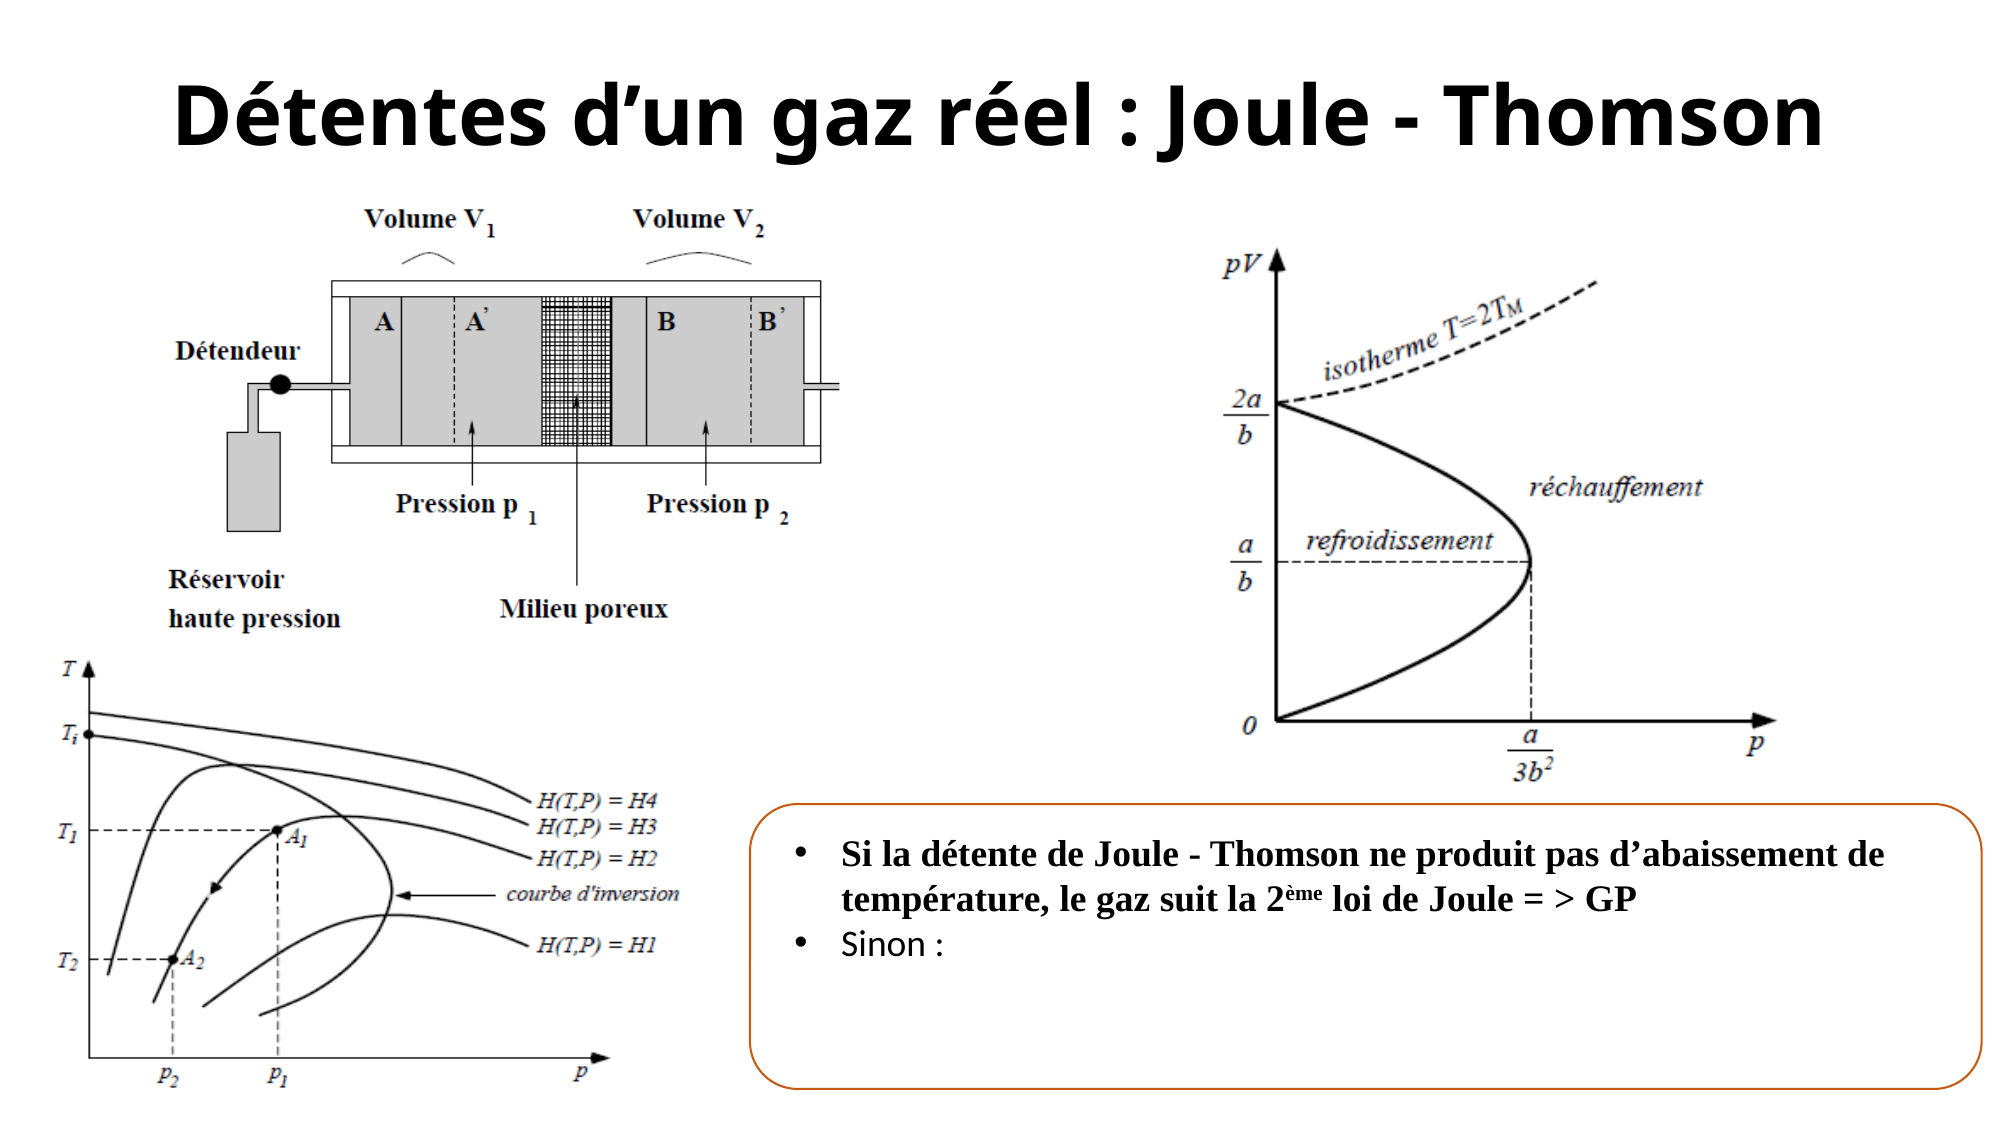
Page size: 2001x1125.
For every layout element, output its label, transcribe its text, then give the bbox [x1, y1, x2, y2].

picture [1213, 236, 1797, 805]
picture [31, 649, 698, 1100]
picture [161, 195, 855, 636]
text_box [748, 803, 1983, 1090]
title Détentes d’un gaz réel : Joule - Thomson [137, 55, 1863, 182]
